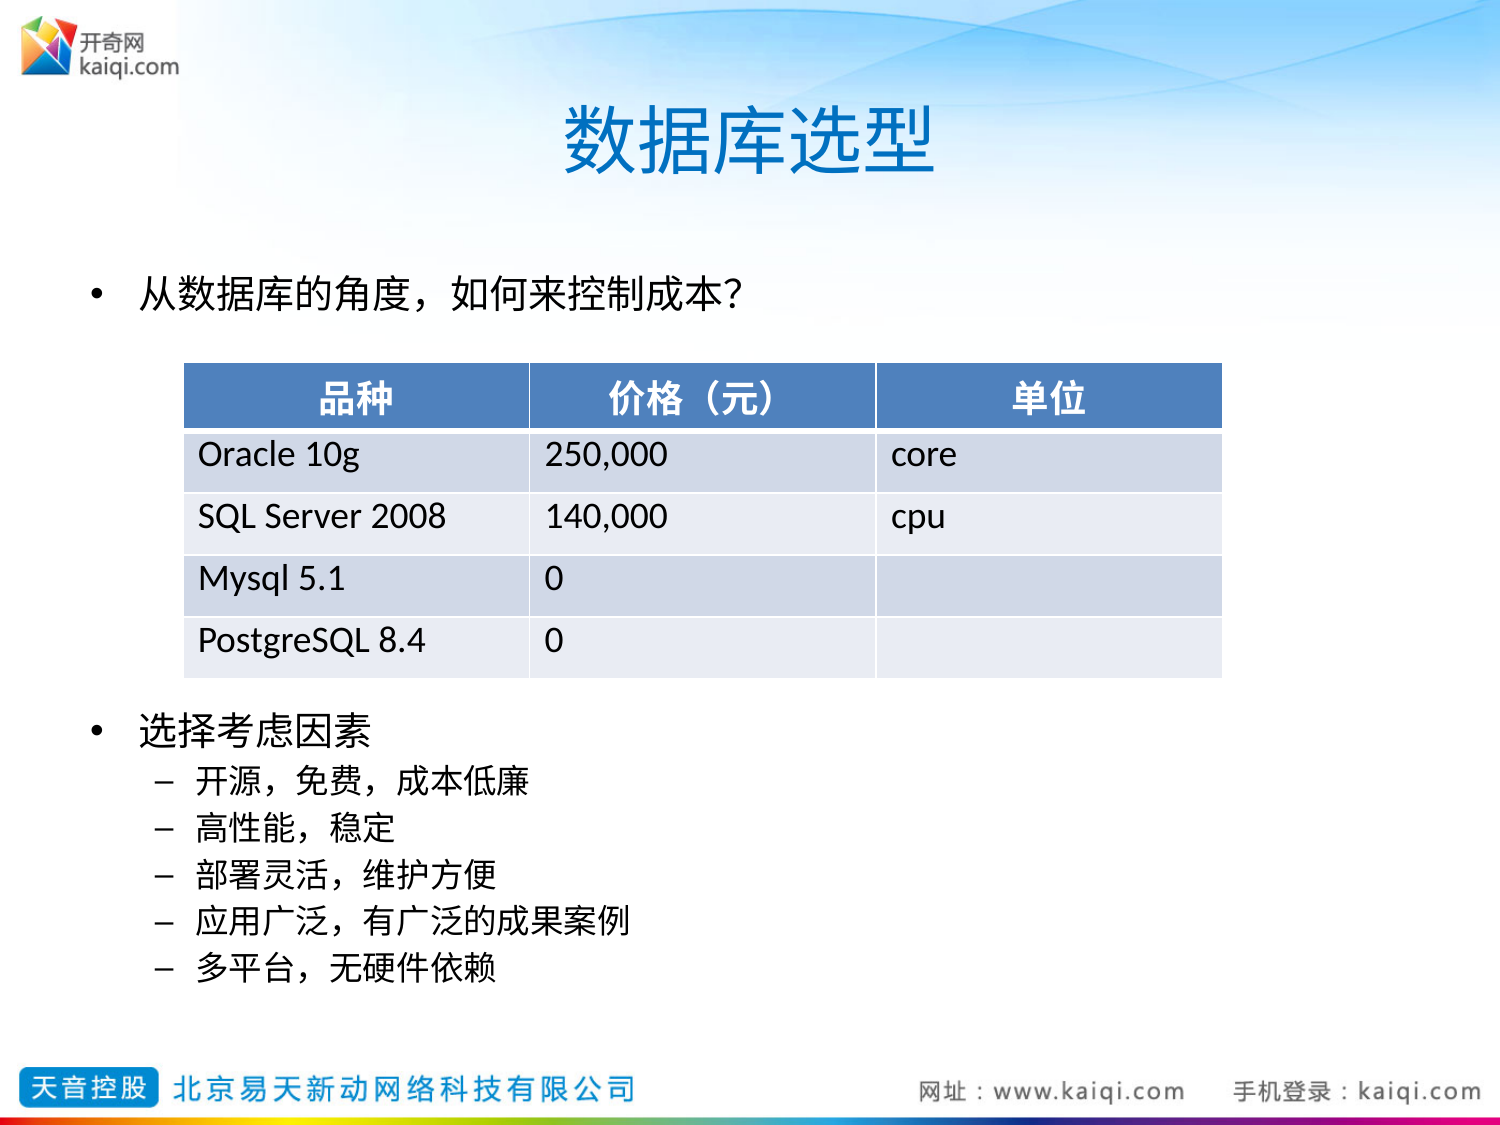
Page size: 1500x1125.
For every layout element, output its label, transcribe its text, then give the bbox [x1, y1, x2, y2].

table_cell Oracle 10g [184, 434, 529, 492]
table_header 价格（元） [530, 363, 875, 428]
table_cell 0 [530, 556, 875, 616]
picture [0, 0, 1500, 1125]
table_cell [877, 556, 1222, 616]
title 数据库选型 [74, 44, 1426, 233]
list 从数据库的角度，如何来控制成本？ 选择考虑因素 开源，免费，成本低廉 高性能，稳定 部署灵活，维护方便 应用广泛，有广泛的成果案例 多平台，无硬件依赖 [74, 262, 1426, 1006]
table_cell Mysql 5.1 [184, 556, 529, 616]
table_cell [877, 618, 1222, 678]
table_cell core [877, 434, 1222, 492]
table_cell 250,000 [530, 434, 875, 492]
table_cell cpu [877, 494, 1222, 554]
table_cell 0 [530, 618, 875, 678]
table_cell 140,000 [530, 494, 875, 554]
table_cell PostgreSQL 8.4 [184, 618, 529, 678]
table_header 单位 [877, 363, 1222, 428]
table_cell SQL Server 2008 [184, 494, 529, 554]
table_header 品种 [184, 363, 529, 428]
